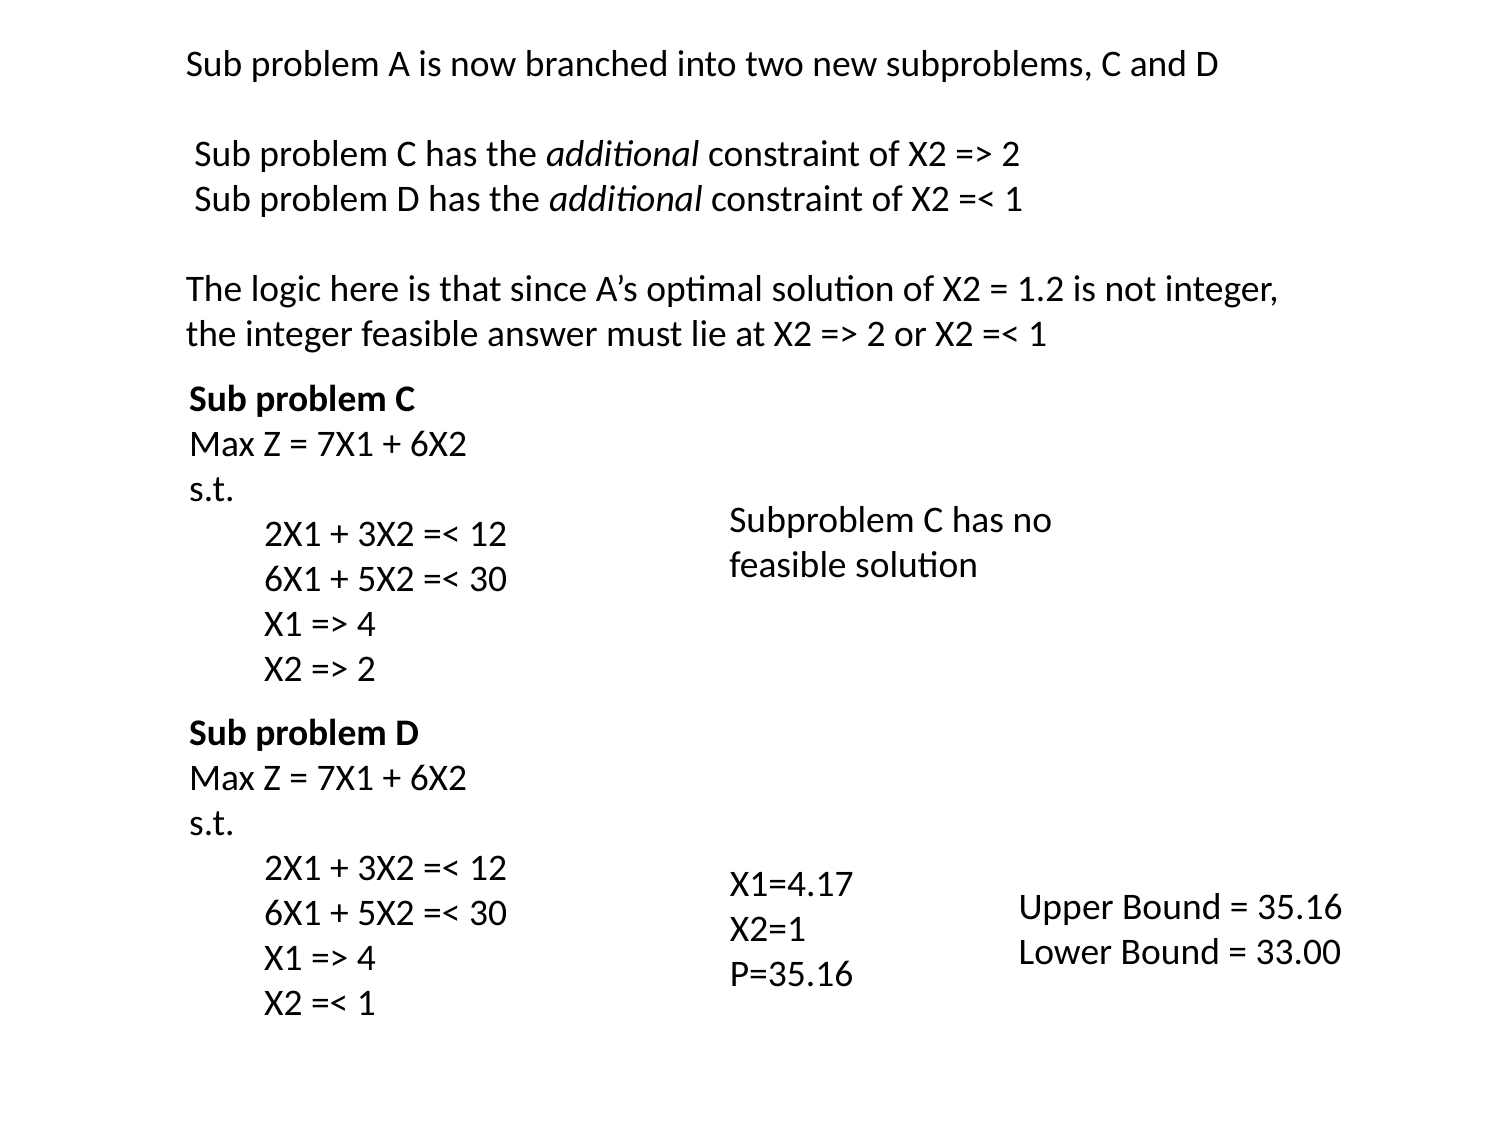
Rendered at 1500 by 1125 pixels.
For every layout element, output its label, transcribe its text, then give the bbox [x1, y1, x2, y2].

text_box Upper Bound = 35.16 Lower Bound = 33.00 [1003, 874, 1500, 980]
text_box X1=4.17 X2=1 P=35.16 [715, 851, 1174, 1002]
text_box Sub problem D Max Z = 7X1 + 6X2 s.t. 2X1 + 3X2 =< 12 6X1 + 5X2 =< 30 X1 => 4 X2 =< 1 [174, 700, 567, 1031]
text_box Subproblem C has no feasible solution [714, 488, 1152, 593]
text_box Sub problem A is now branched into two new subproblems, C and D Sub problem C has the additional constraint of X2 => 2 Sub problem D has the additional constraint of X2 =< 1 The logic here is that since A’s optimal solution of X2 = 1.2 is not integer, the integer feasible answer must lie at X2 => 2 or X2 =< 1 [171, 31, 1353, 361]
text_box Sub problem C Max Z = 7X1 + 6X2 s.t. 2X1 + 3X2 =< 12 6X1 + 5X2 =< 30 X1 => 4 X2 => 2 [174, 367, 624, 697]
